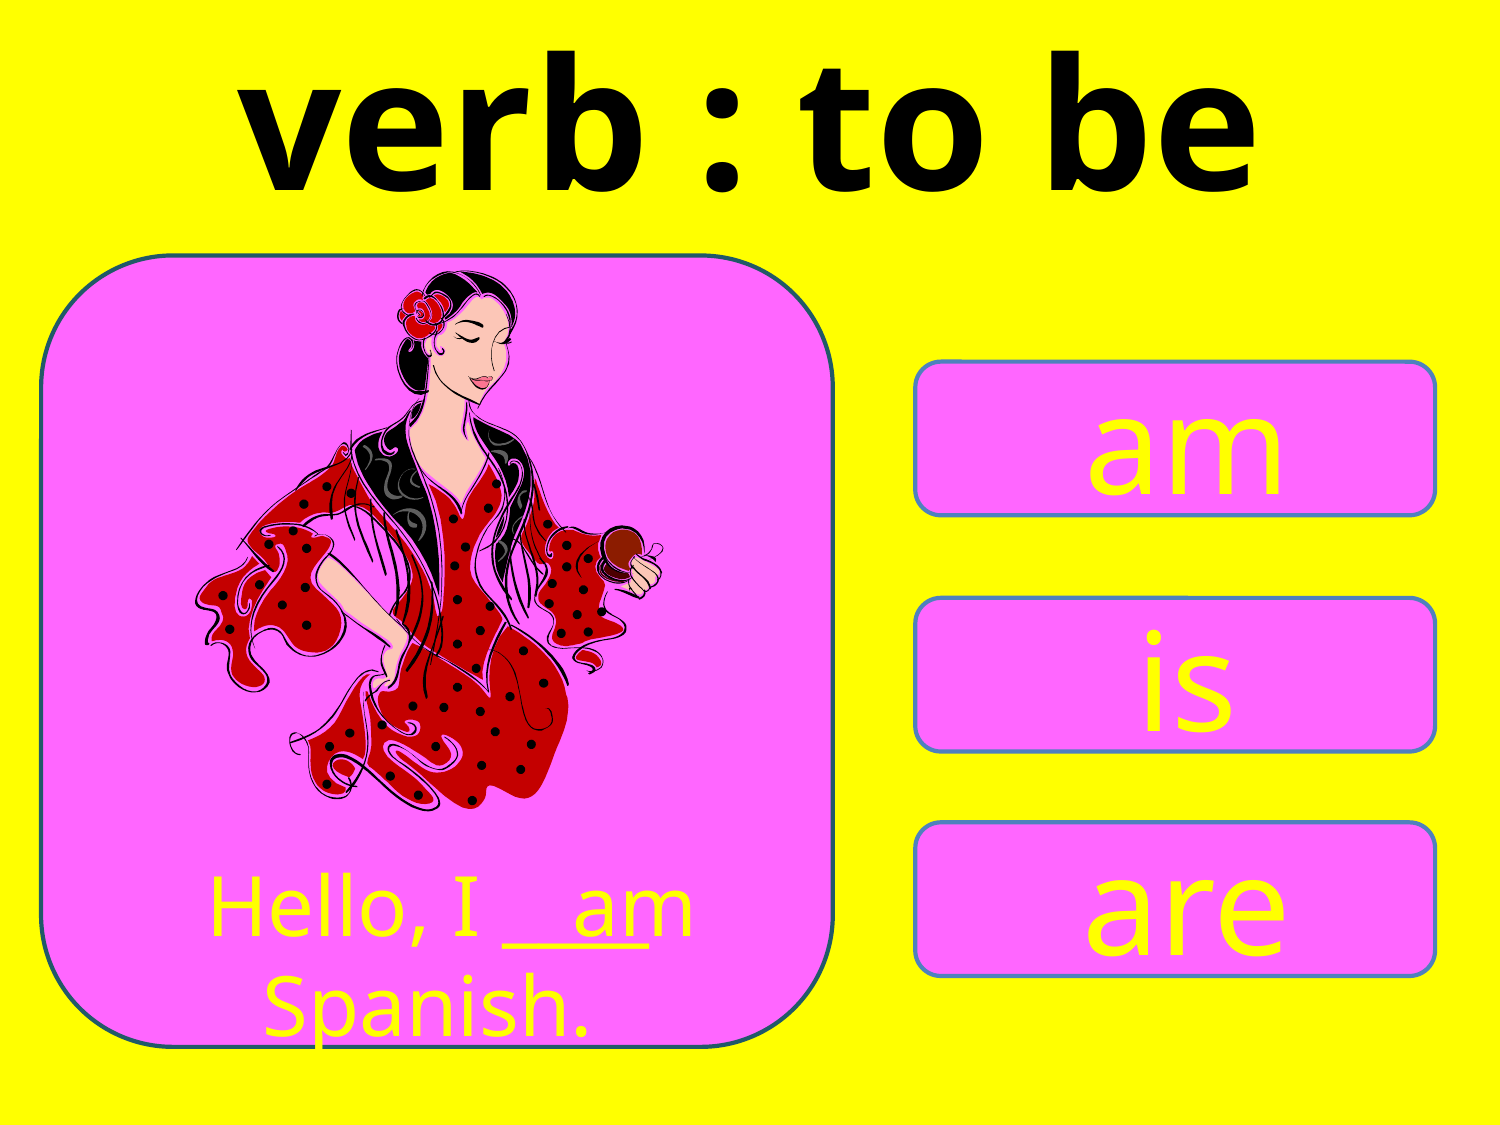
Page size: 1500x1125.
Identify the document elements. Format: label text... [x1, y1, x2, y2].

text_box Hello, I ____ Spanish. [0, 846, 857, 1061]
text_box am [986, 350, 1388, 530]
text_box [913, 820, 986, 979]
picture [194, 266, 680, 820]
text_box [913, 359, 986, 518]
text_box verb : to be [222, 0, 1277, 235]
text_box are [986, 810, 1388, 991]
text_box [1388, 595, 1438, 754]
text_box [1388, 820, 1438, 979]
text_box am [478, 846, 792, 961]
text_box [1388, 359, 1438, 518]
text_box [38, 253, 835, 846]
text_box is [986, 586, 1388, 766]
text_box [913, 595, 986, 754]
